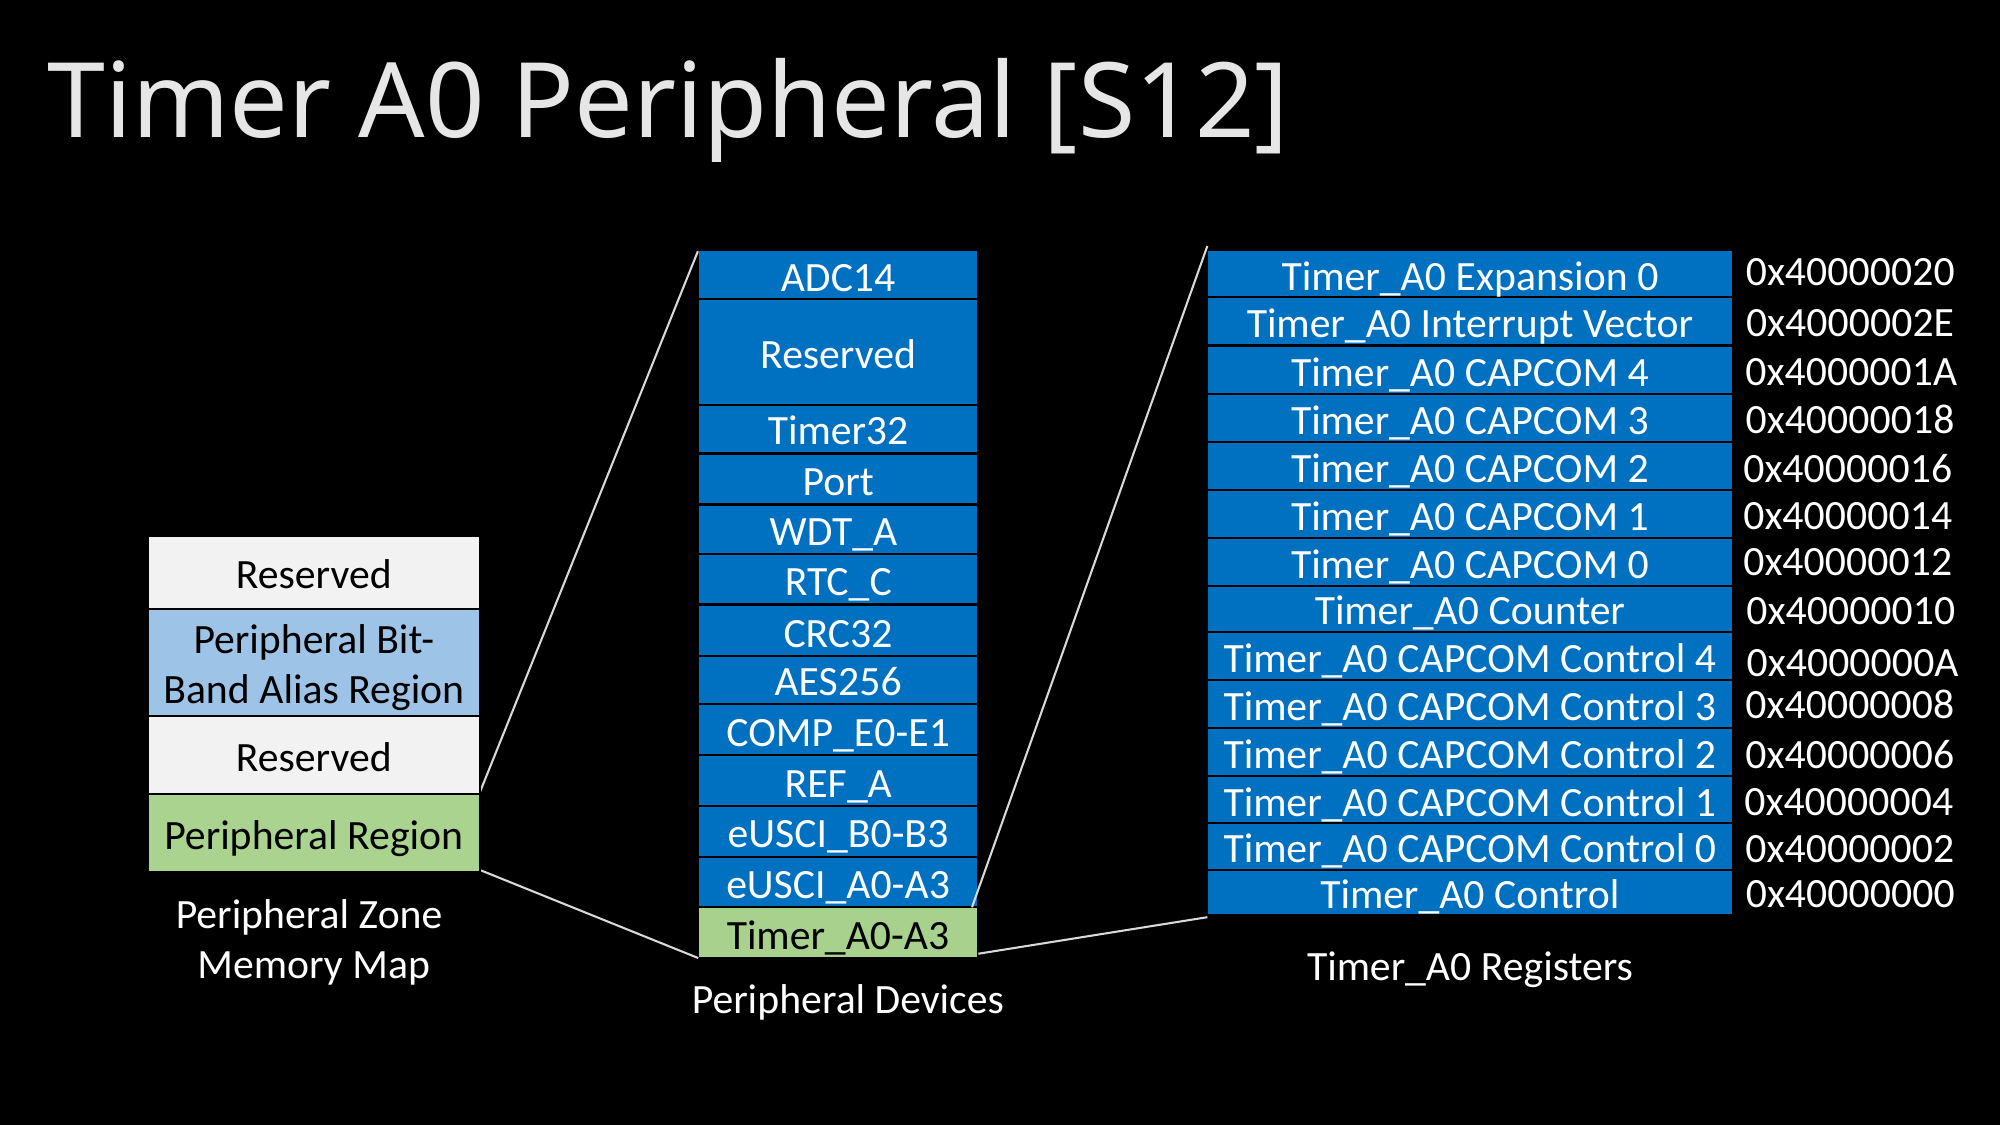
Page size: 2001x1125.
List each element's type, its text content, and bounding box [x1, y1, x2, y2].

text_box 0x40000014 [1733, 500, 1969, 546]
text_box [1207, 249, 1733, 916]
text_box Timer_A0 Registers [1291, 931, 1649, 997]
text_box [978, 917, 1208, 954]
text_box Peripheral Devices [676, 964, 1020, 1030]
title Timer A0 Peripheral [S12] [32, 31, 1966, 177]
text_box 0x40000016 [1733, 451, 1969, 500]
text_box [698, 249, 979, 959]
text_box 0x40000018 [1733, 402, 1971, 451]
text_box 0x4000000A [1733, 626, 1975, 693]
text_box Peripheral Zone Memory Map [160, 879, 468, 995]
text_box 0x40000020 [1730, 235, 1971, 302]
text_box 0x40000008 [1733, 693, 1971, 736]
text_box 0x4000002E [1733, 302, 1971, 353]
text_box 0x40000004 [1733, 785, 1970, 832]
text_box 0x40000010 [1733, 574, 1972, 641]
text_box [479, 251, 698, 793]
text_box 0x40000002 [1733, 812, 1971, 879]
text_box 0x40000006 [1733, 736, 1971, 785]
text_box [971, 245, 1208, 908]
text_box 0x4000001A [1733, 335, 1974, 402]
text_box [147, 535, 481, 872]
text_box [479, 869, 699, 958]
text_box 0x40000012 [1733, 546, 1969, 593]
text_box 0x40000000 [1730, 879, 1971, 924]
